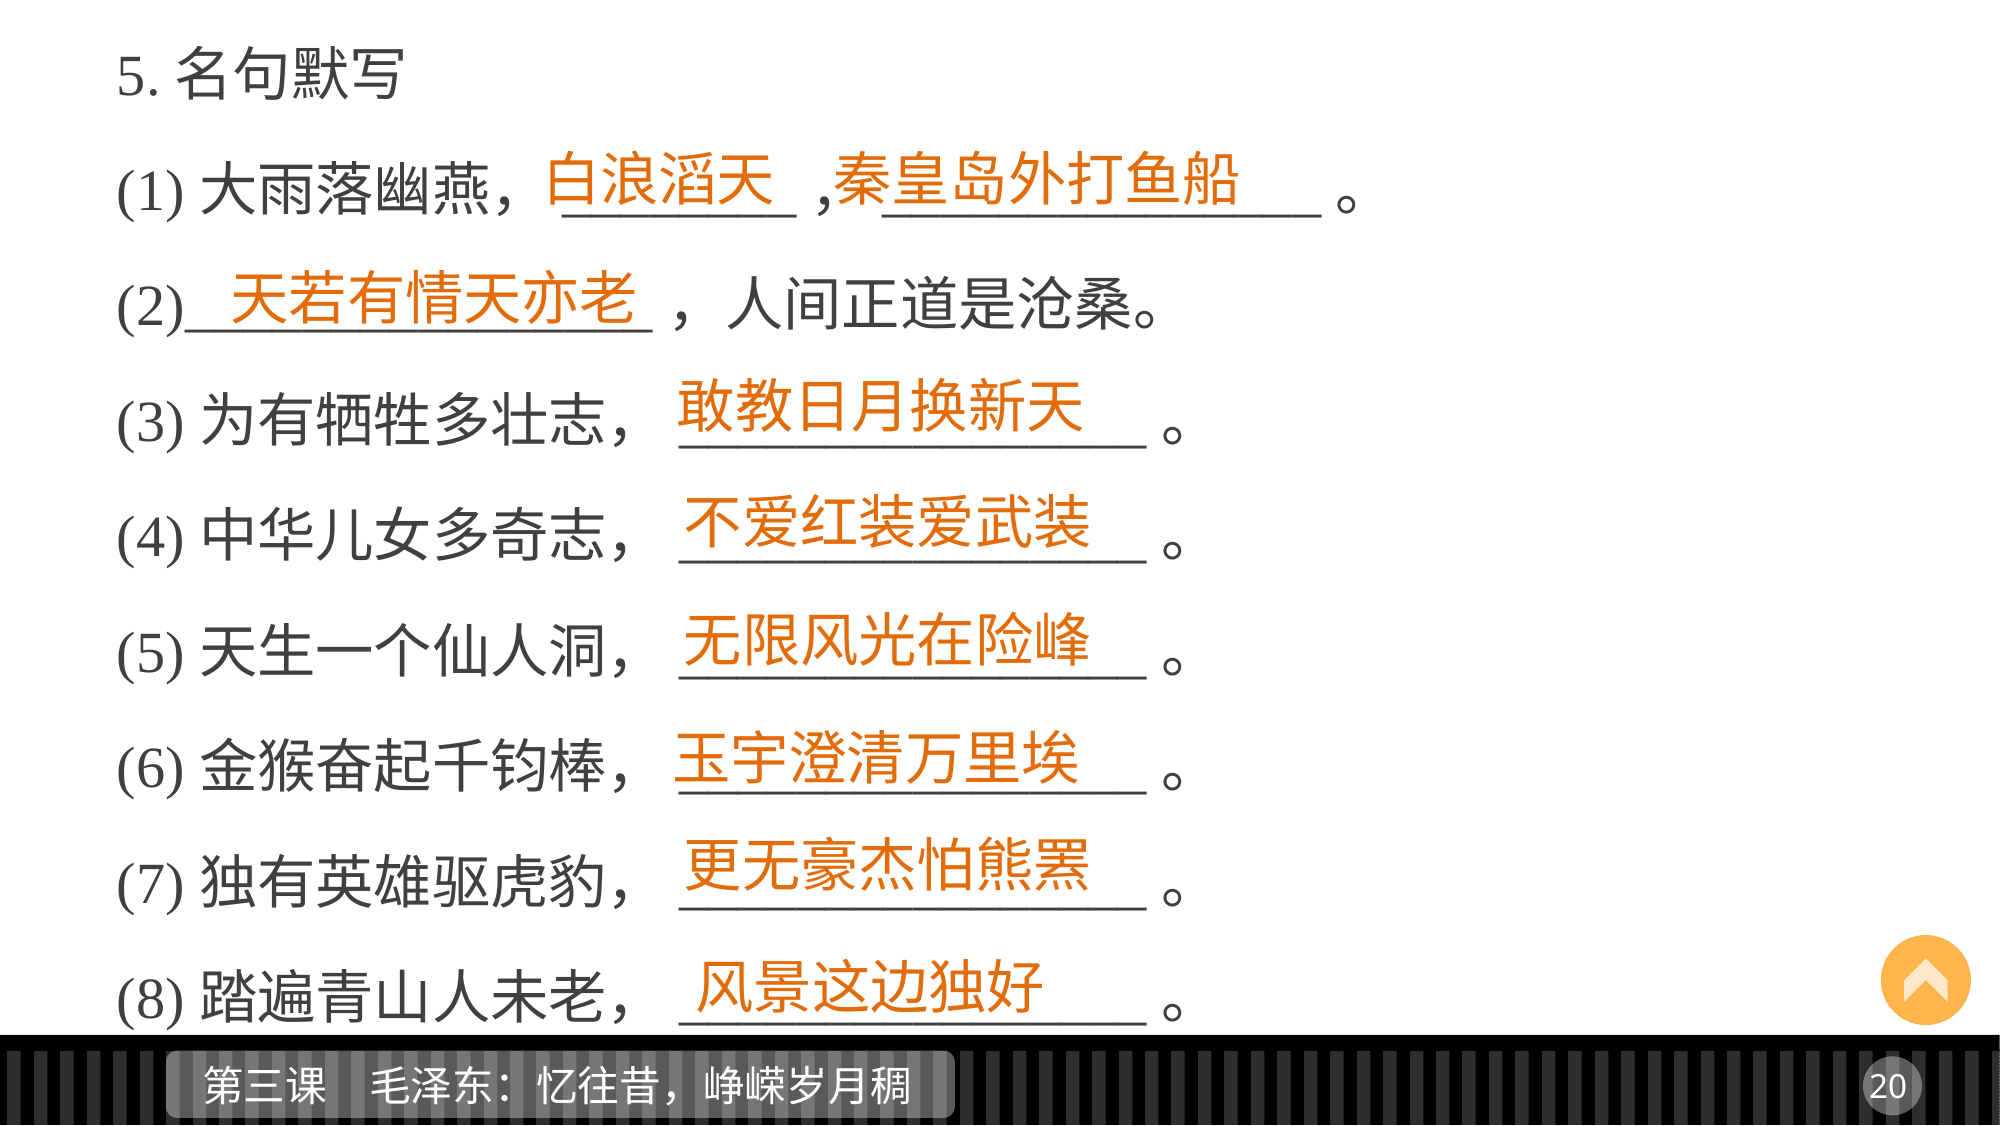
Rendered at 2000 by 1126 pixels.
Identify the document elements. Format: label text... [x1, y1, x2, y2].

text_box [1880, 934, 1972, 1026]
text_box 白浪滔天 秦皇岛外打鱼船 [527, 100, 1336, 220]
text_box 敢教日月换新天 [662, 326, 1118, 447]
text_box 5.名句默写 (1)大雨落幽燕，________，_______________。 (2)________________，人间正道是沧桑。 (3)为有牺牲多壮志，________________。 (4)中华儿女多奇志，________________。 (5)天生一个仙人洞，________________。 (6)金猴奋起千钧棒，________________。 (7)独有英雄驱虎豹，________________。 (8)踏遍青山人未老，________________。 [102, 0, 1861, 1038]
text_box 天若有情天亦老 [215, 218, 1024, 339]
text_box 更无豪杰怕熊罴 [669, 785, 1125, 906]
text_box 风景这边独好 [680, 907, 1137, 1028]
text_box 玉宇澄清万里埃 [657, 679, 1114, 799]
text_box 无限风光在险峰 [669, 561, 1125, 681]
text_box 不爱红装爱武装 [669, 442, 1125, 561]
